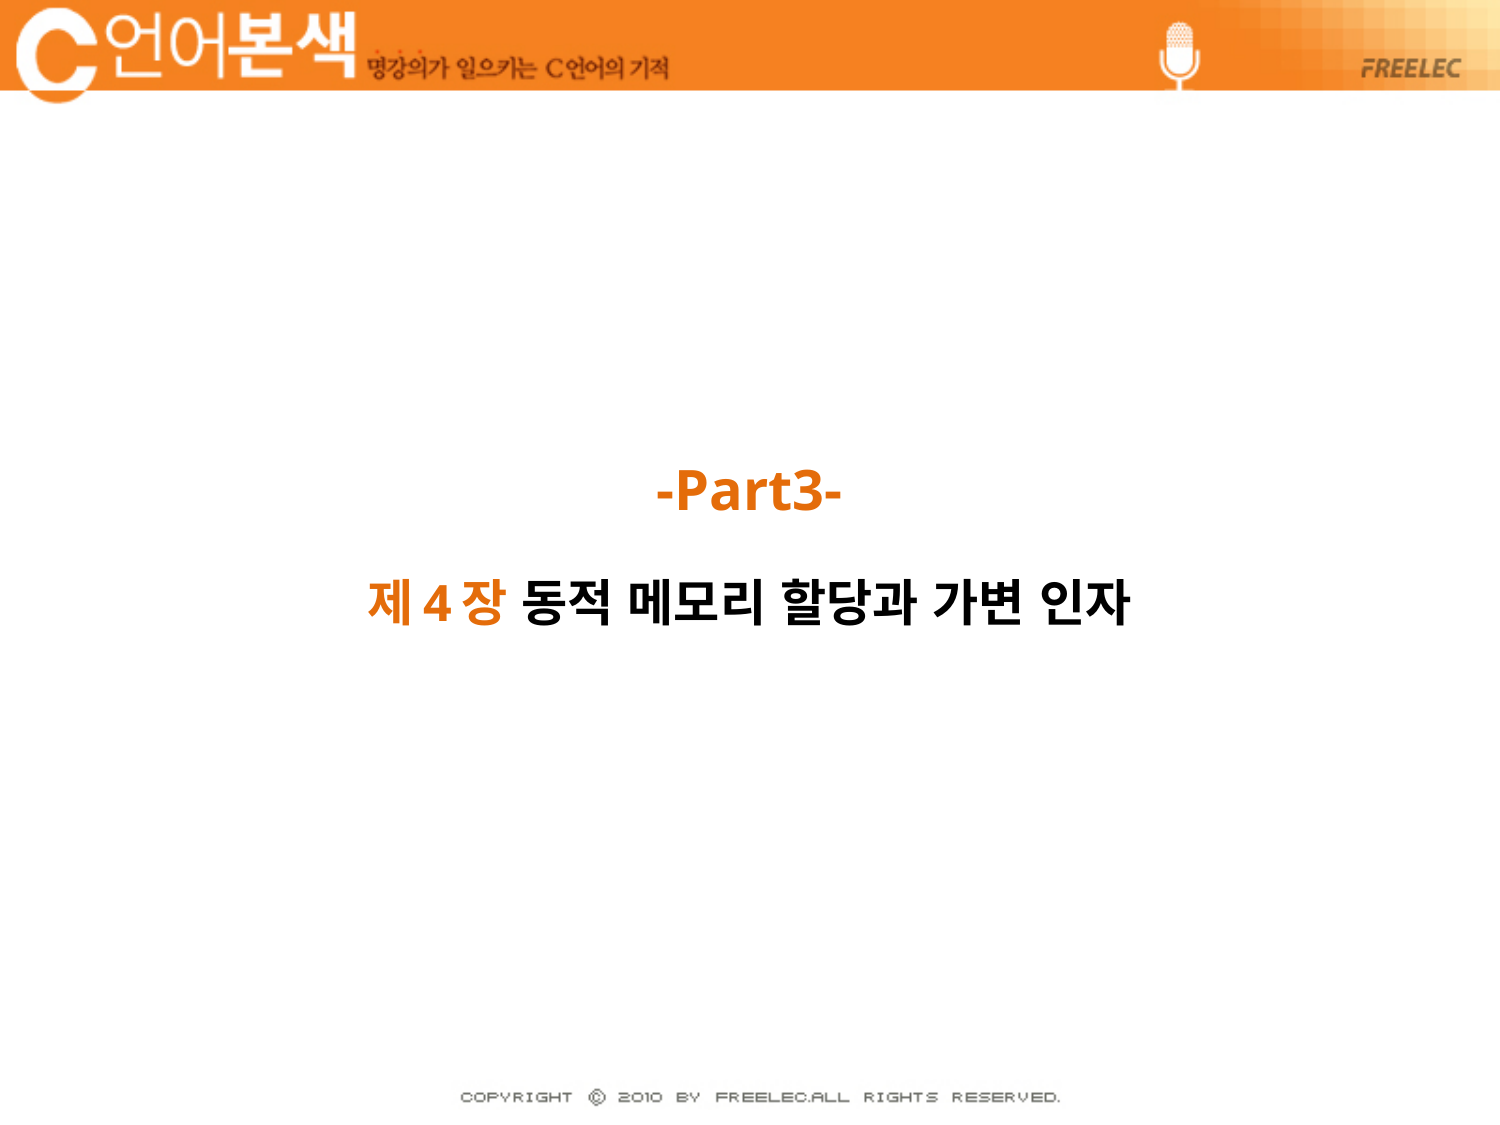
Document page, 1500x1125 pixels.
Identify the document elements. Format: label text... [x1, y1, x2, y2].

picture [0, 0, 1500, 1125]
title -Part3- 제4장 동적 메모리 할당과 가변 인자 [58, 404, 1442, 686]
